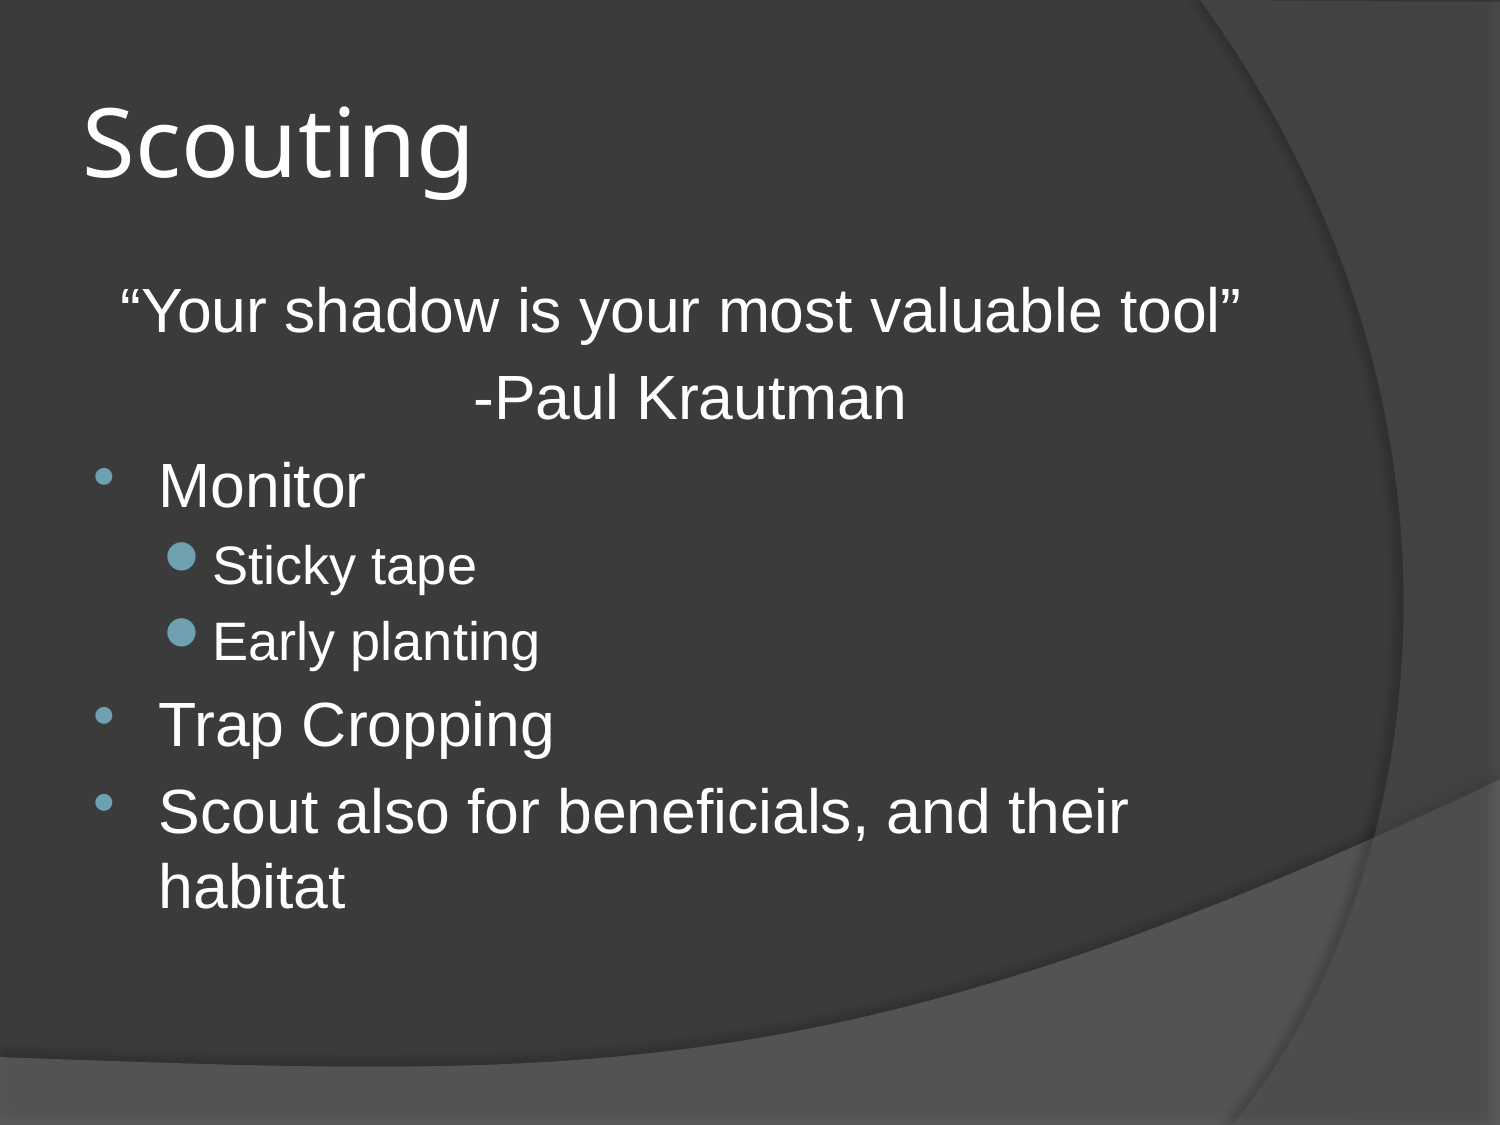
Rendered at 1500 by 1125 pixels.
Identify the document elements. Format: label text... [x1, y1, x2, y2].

list “Your shadow is your most valuable tool” -Paul Krautman Monitor Sticky tape Early planting Trap Cropping Scout also for beneficials, and their habitat [75, 262, 1300, 1005]
title Scouting [75, 45, 1300, 233]
